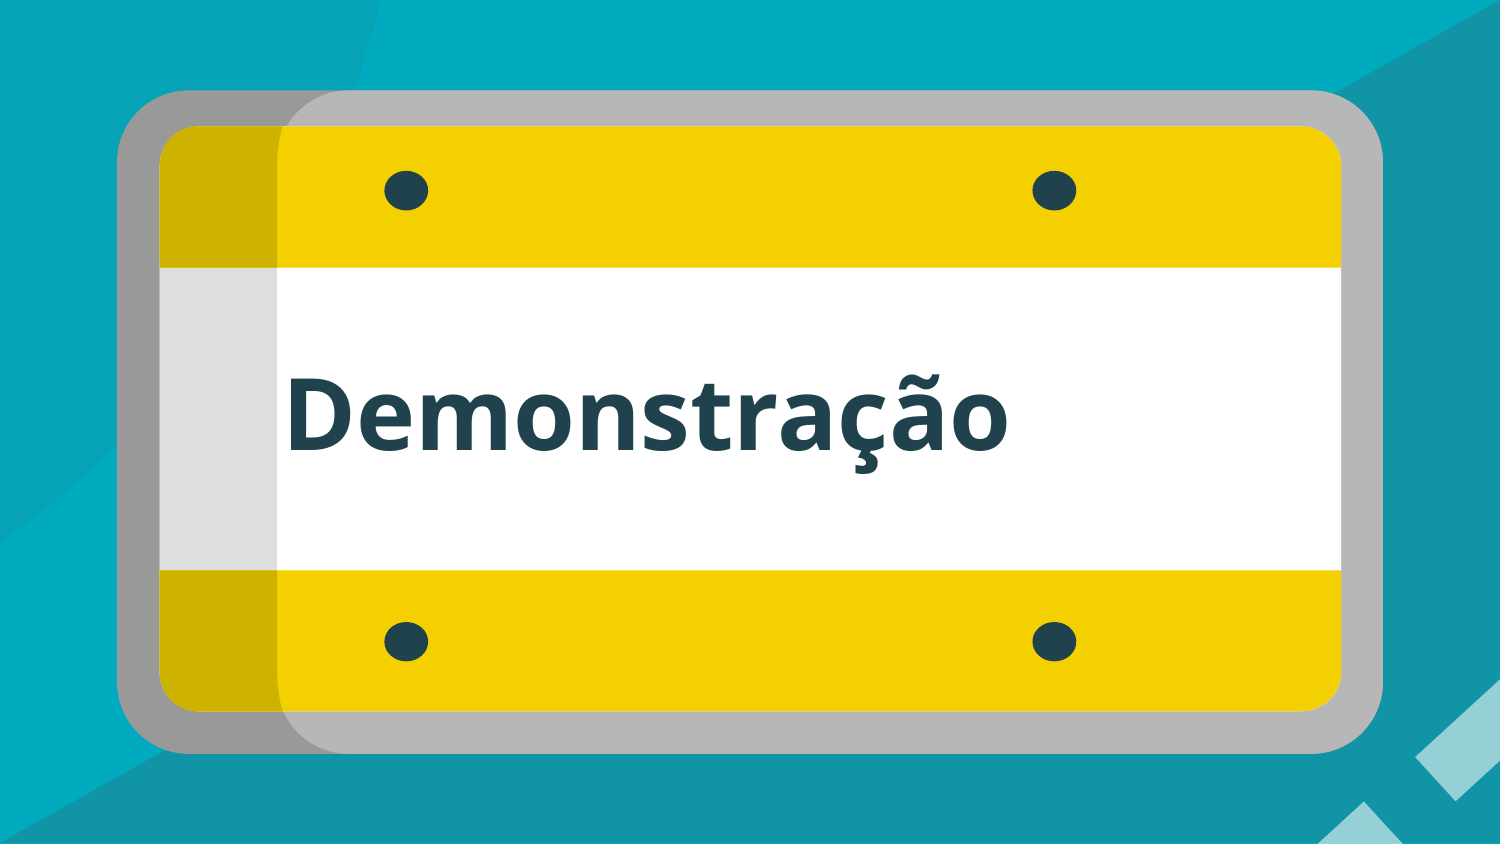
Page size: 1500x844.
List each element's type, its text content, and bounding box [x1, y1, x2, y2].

title Demonstração [116, 89, 1383, 754]
